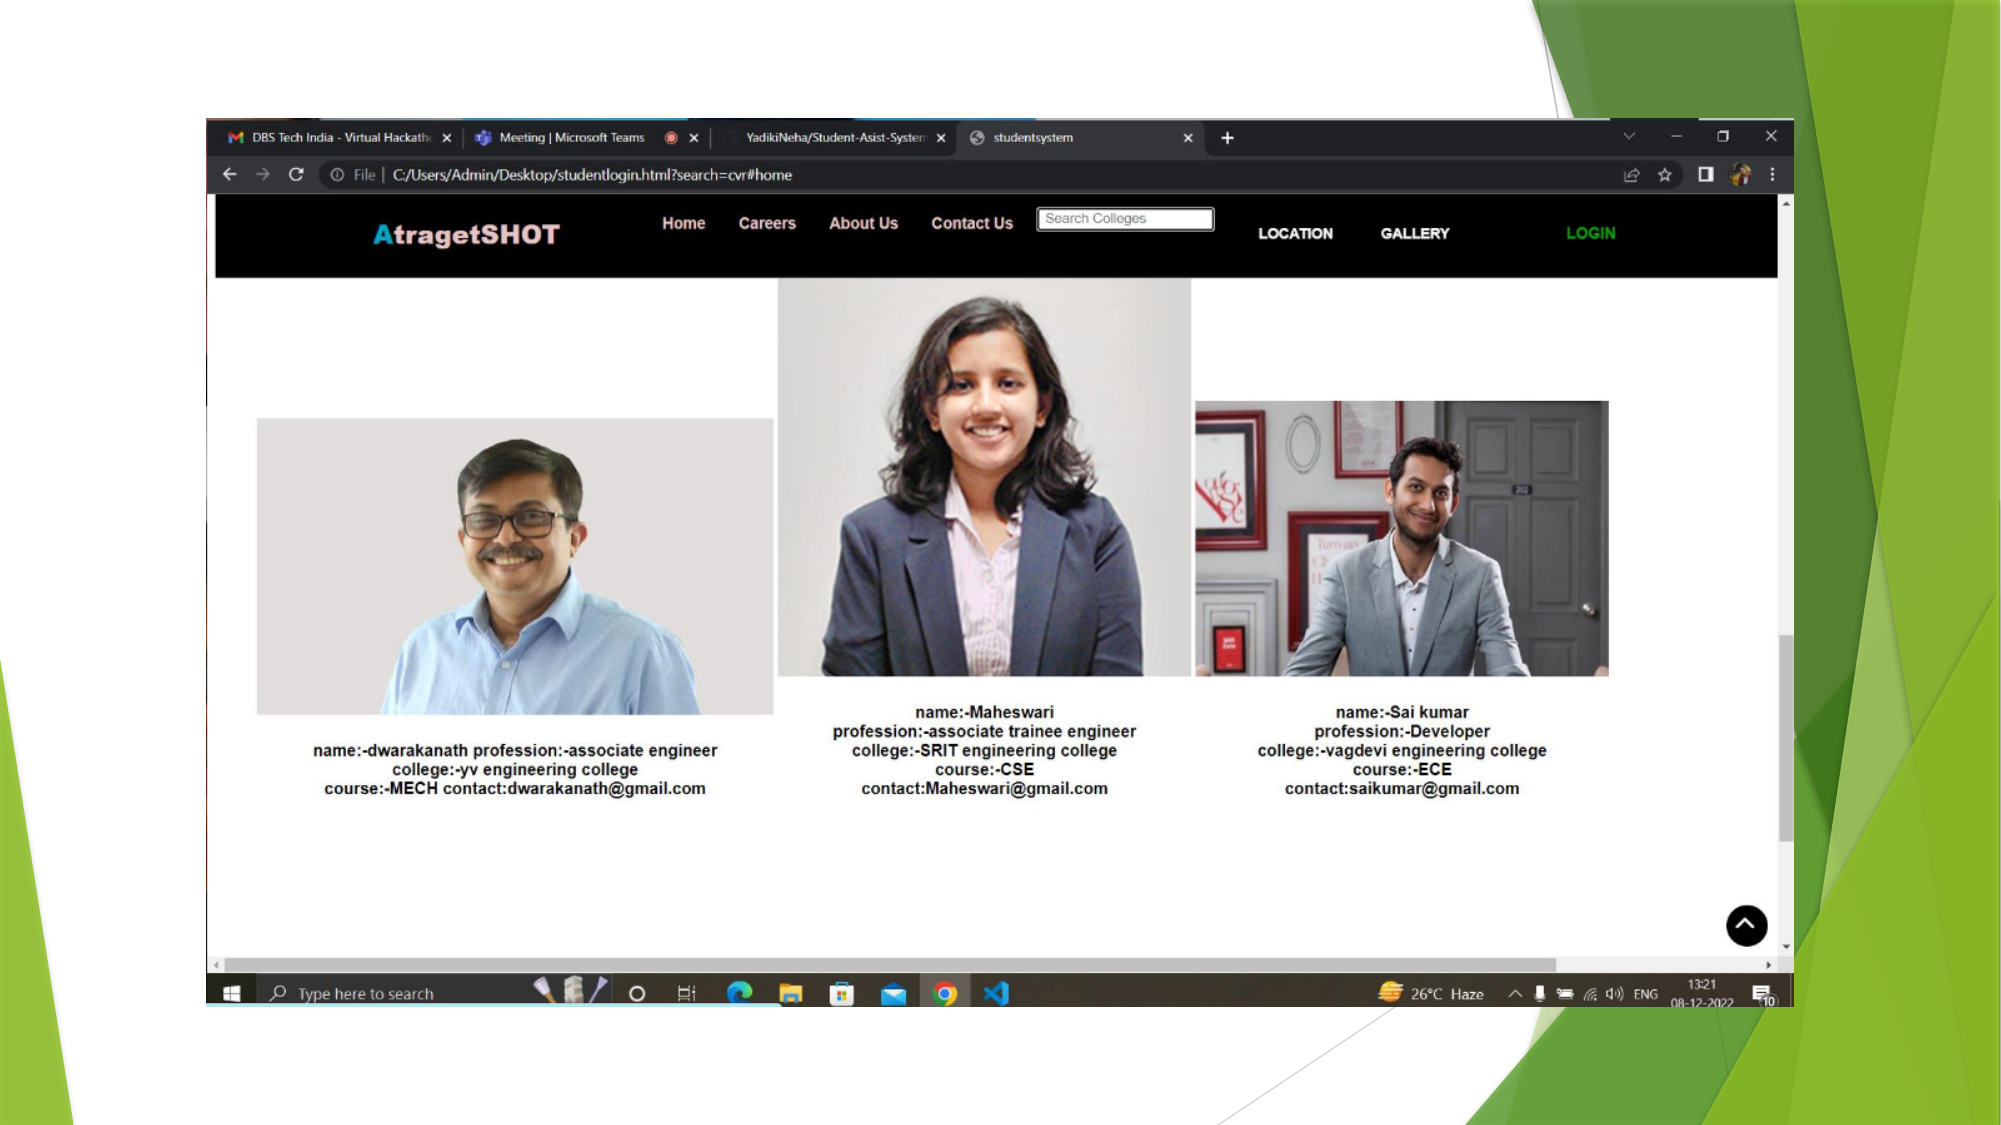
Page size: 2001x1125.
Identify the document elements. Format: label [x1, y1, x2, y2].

picture [205, 118, 1795, 1007]
